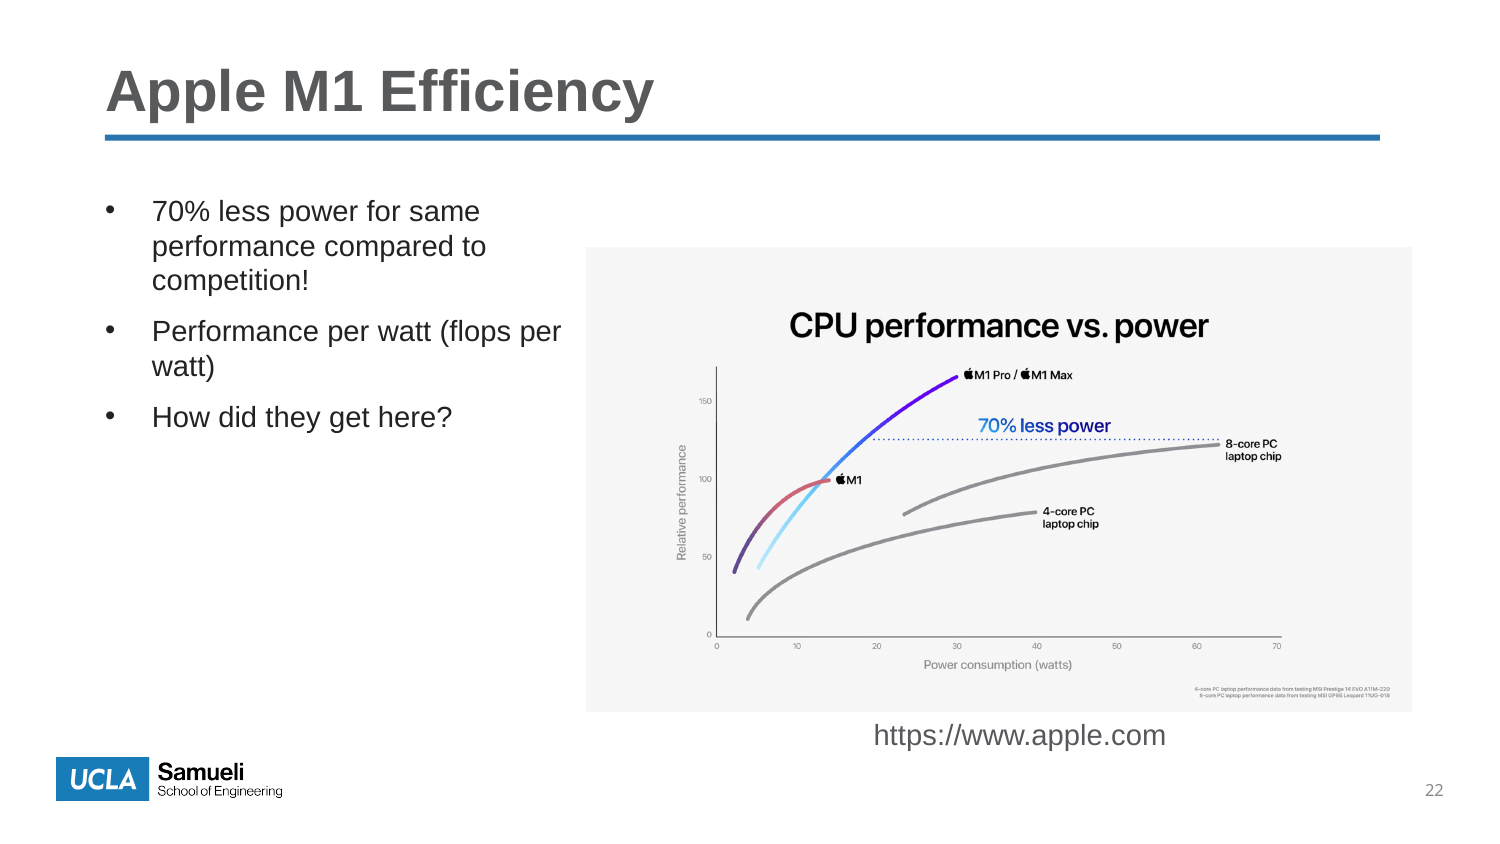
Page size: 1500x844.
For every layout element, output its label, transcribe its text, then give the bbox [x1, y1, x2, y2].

picture [586, 247, 1412, 712]
text_box https://www.apple.com [873, 716, 1168, 752]
picture [56, 757, 282, 801]
list 70% less power for same performance compared to competition! Performance per watt (flops per watt) How did they get here? [105, 191, 565, 438]
title Apple M1 Efficiency [105, 60, 1380, 125]
slide_number 22 [1425, 780, 1500, 840]
